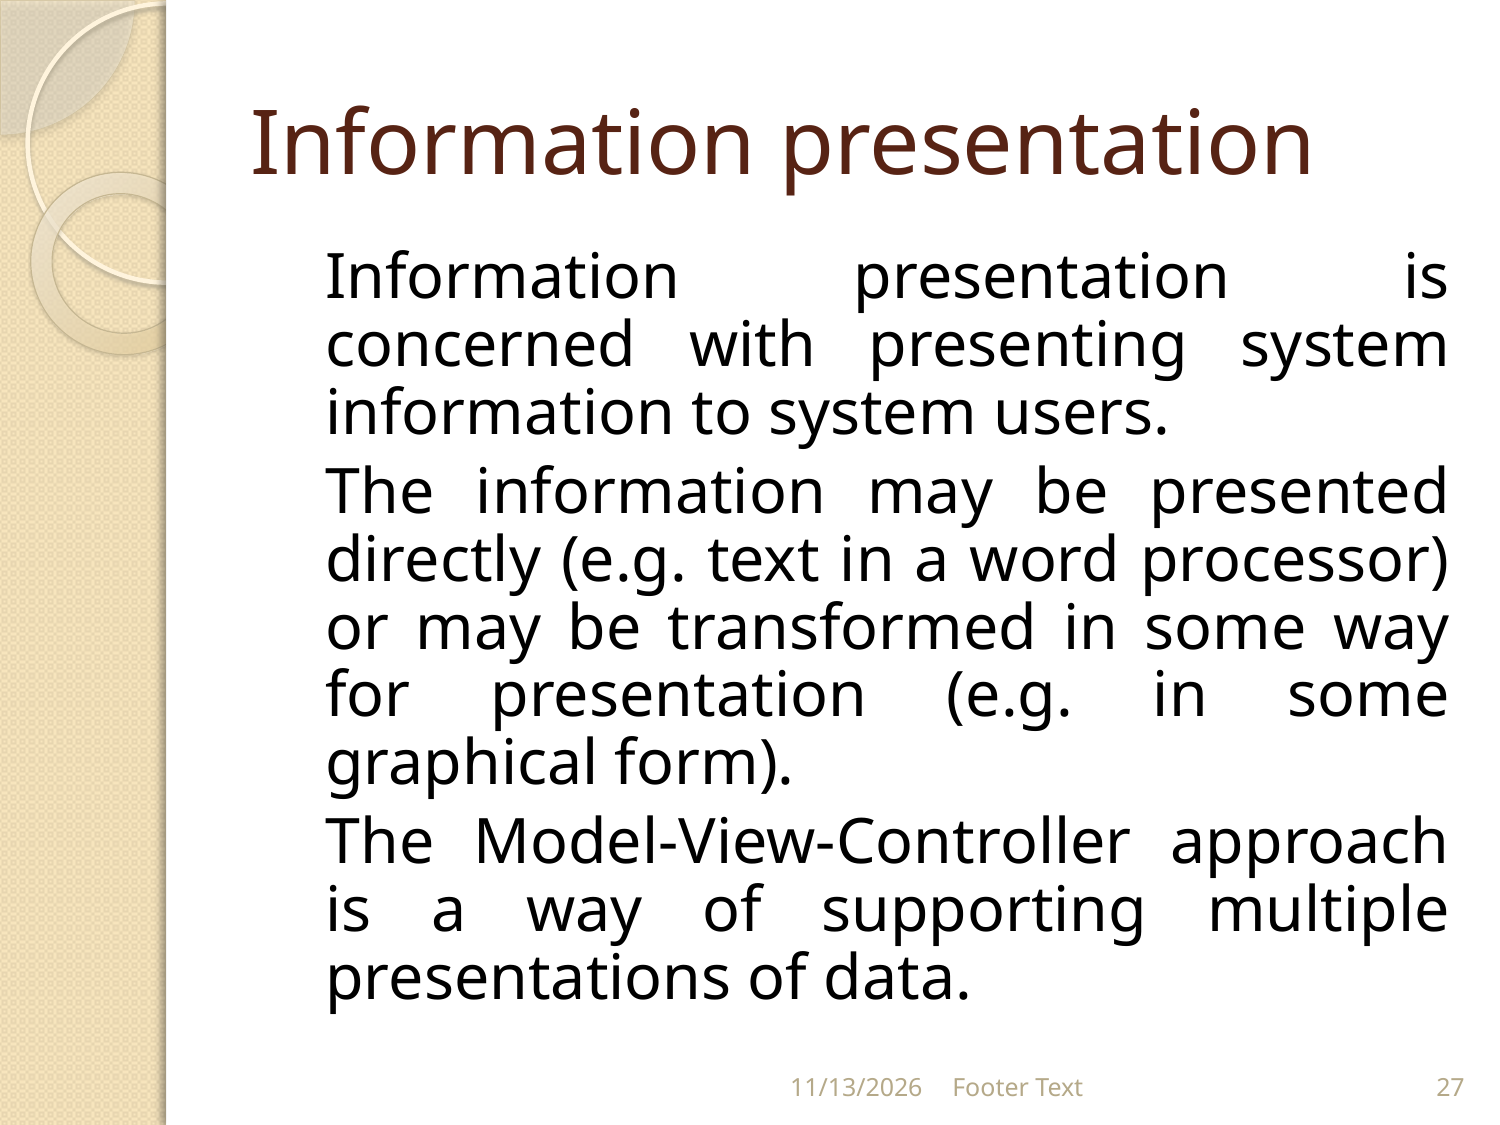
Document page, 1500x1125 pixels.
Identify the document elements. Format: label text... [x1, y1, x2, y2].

footer Footer Text [937, 1034, 1413, 1113]
list Information presentation is concerned with presenting system information to system users. The information may be presented directly (e.g. text in a word processor) or may be transformed in some way for presentation (e.g. in some graphical form). The Model-View-Controller approach is a way of supporting multiple presentations of data. [235, 237, 1466, 1025]
slide_number 27 [1413, 1034, 1488, 1113]
title Information presentation [235, 45, 1466, 233]
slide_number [587, 1034, 937, 1113]
